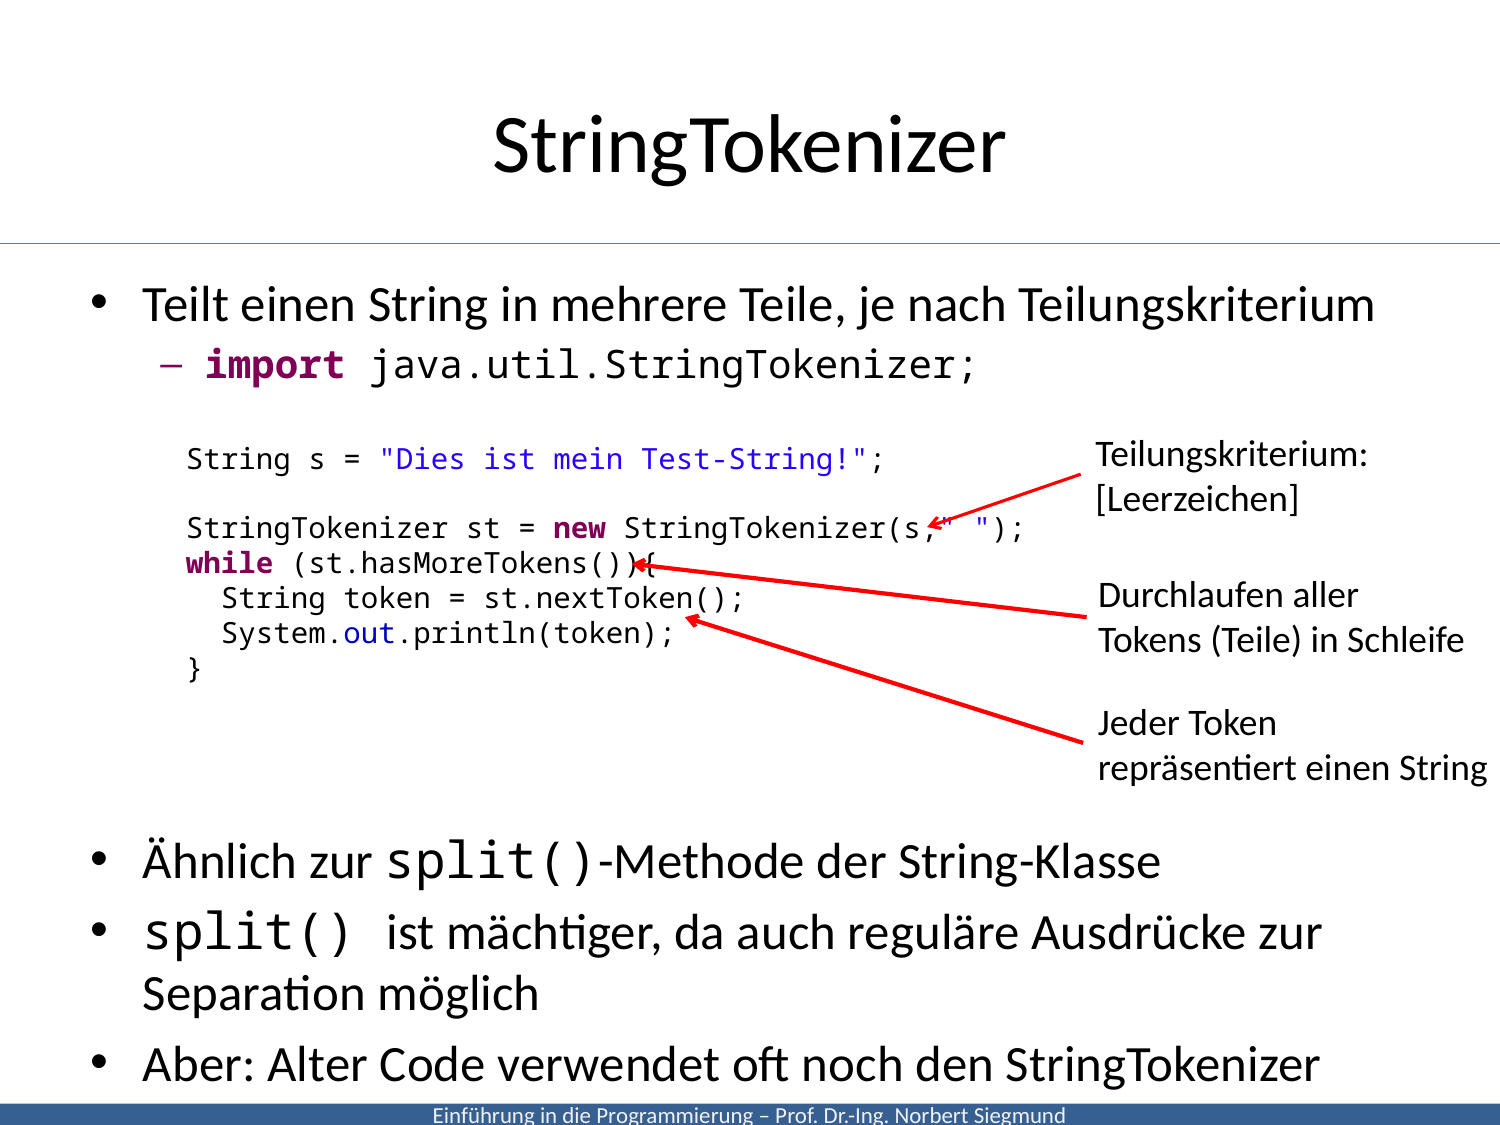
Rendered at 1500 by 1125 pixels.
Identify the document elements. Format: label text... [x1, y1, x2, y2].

text_box Teilungskriterium: [Leerzeichen] [1080, 421, 1483, 526]
text_box String s = "Dies ist mein Test-String!"; StringTokenizer st = new StringTokenizer(s," "); while (st.hasMoreTokens()){ String token = st.nextToken(); System.out.println(token); } [171, 432, 1208, 692]
title StringTokenizer [74, 44, 1426, 233]
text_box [684, 616, 1081, 744]
list Teilt einen String in mehrere Teile, je nach Teilungskriterium import java.util.StringTokenizer; Ähnlich zur split()-Methode der String-Klasse split() ist mächtiger, da auch reguläre Ausdrücke zur Separation möglich Aber: Alter Code verwendet oft noch den StringTokenizer [74, 262, 1495, 1104]
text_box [926, 473, 1081, 528]
text_box Jeder Token repräsentiert einen String [1083, 690, 1500, 796]
text_box Durchlaufen aller Tokens (Teile) in Schleife [1085, 562, 1481, 668]
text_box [631, 563, 1087, 618]
